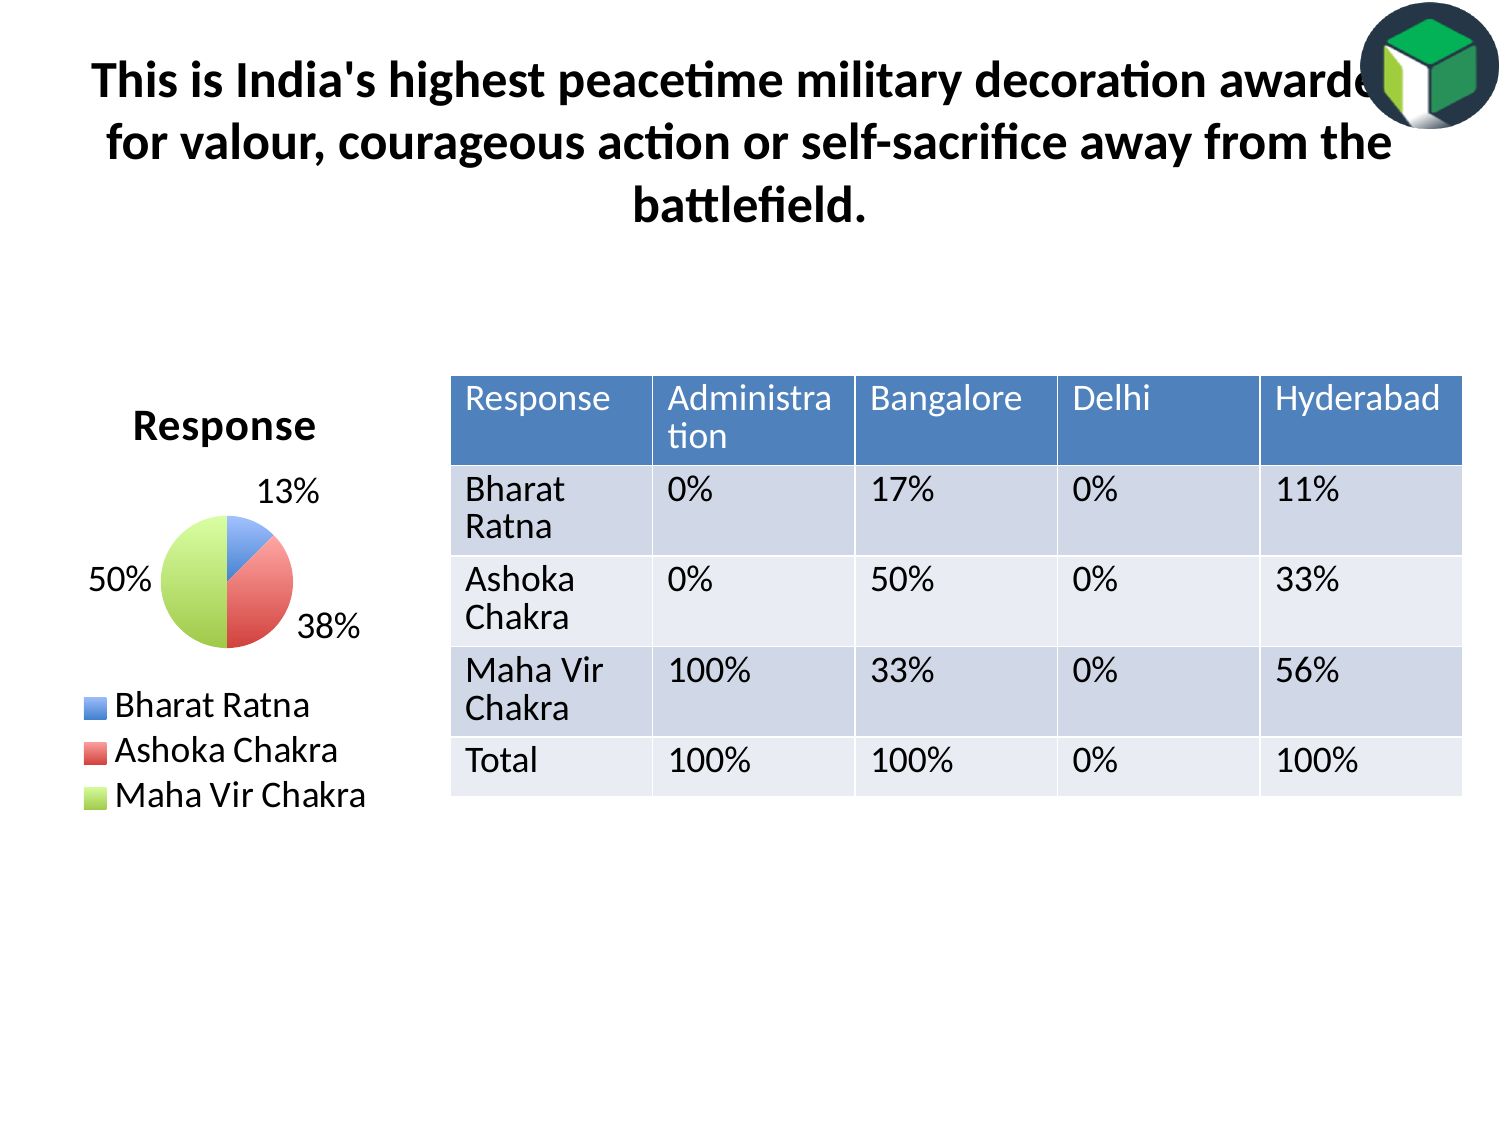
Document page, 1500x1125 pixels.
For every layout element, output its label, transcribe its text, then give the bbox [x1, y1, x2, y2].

table_cell 100% [856, 738, 1057, 796]
table_header Administration [653, 376, 854, 465]
table_cell 0% [1058, 738, 1259, 796]
table_cell 100% [1261, 738, 1462, 796]
table_cell 0% [1058, 557, 1259, 646]
table_cell 100% [653, 647, 854, 736]
table_cell 0% [1058, 466, 1259, 555]
table_cell Ashoka Chakra [454, 557, 652, 646]
table_cell 0% [1058, 647, 1259, 736]
table_cell Bharat Ratna [454, 466, 652, 555]
table_cell 17% [856, 466, 1057, 555]
table_header Bangalore [856, 376, 1057, 465]
table_cell Total [454, 738, 652, 796]
table_cell 11% [1261, 466, 1462, 555]
table_cell 33% [856, 647, 1057, 736]
table_cell 0% [653, 466, 854, 555]
table_cell Maha Vir Chakra [454, 647, 652, 736]
table_cell 33% [1261, 557, 1462, 646]
table_cell 50% [856, 557, 1057, 646]
table_header Hyderabad [1261, 376, 1462, 465]
table_cell 56% [1261, 647, 1462, 736]
table_cell 0% [653, 557, 854, 646]
table_header Delhi [1058, 376, 1259, 465]
table_header Response [452, 376, 652, 465]
title This is India's highest peacetime military decoration awarded for valour, courageous action or self-sacrifice away from the battlefield. [75, 45, 1425, 233]
chart [0, 374, 451, 826]
table_cell 100% [653, 738, 854, 796]
picture [1360, 2, 1499, 130]
